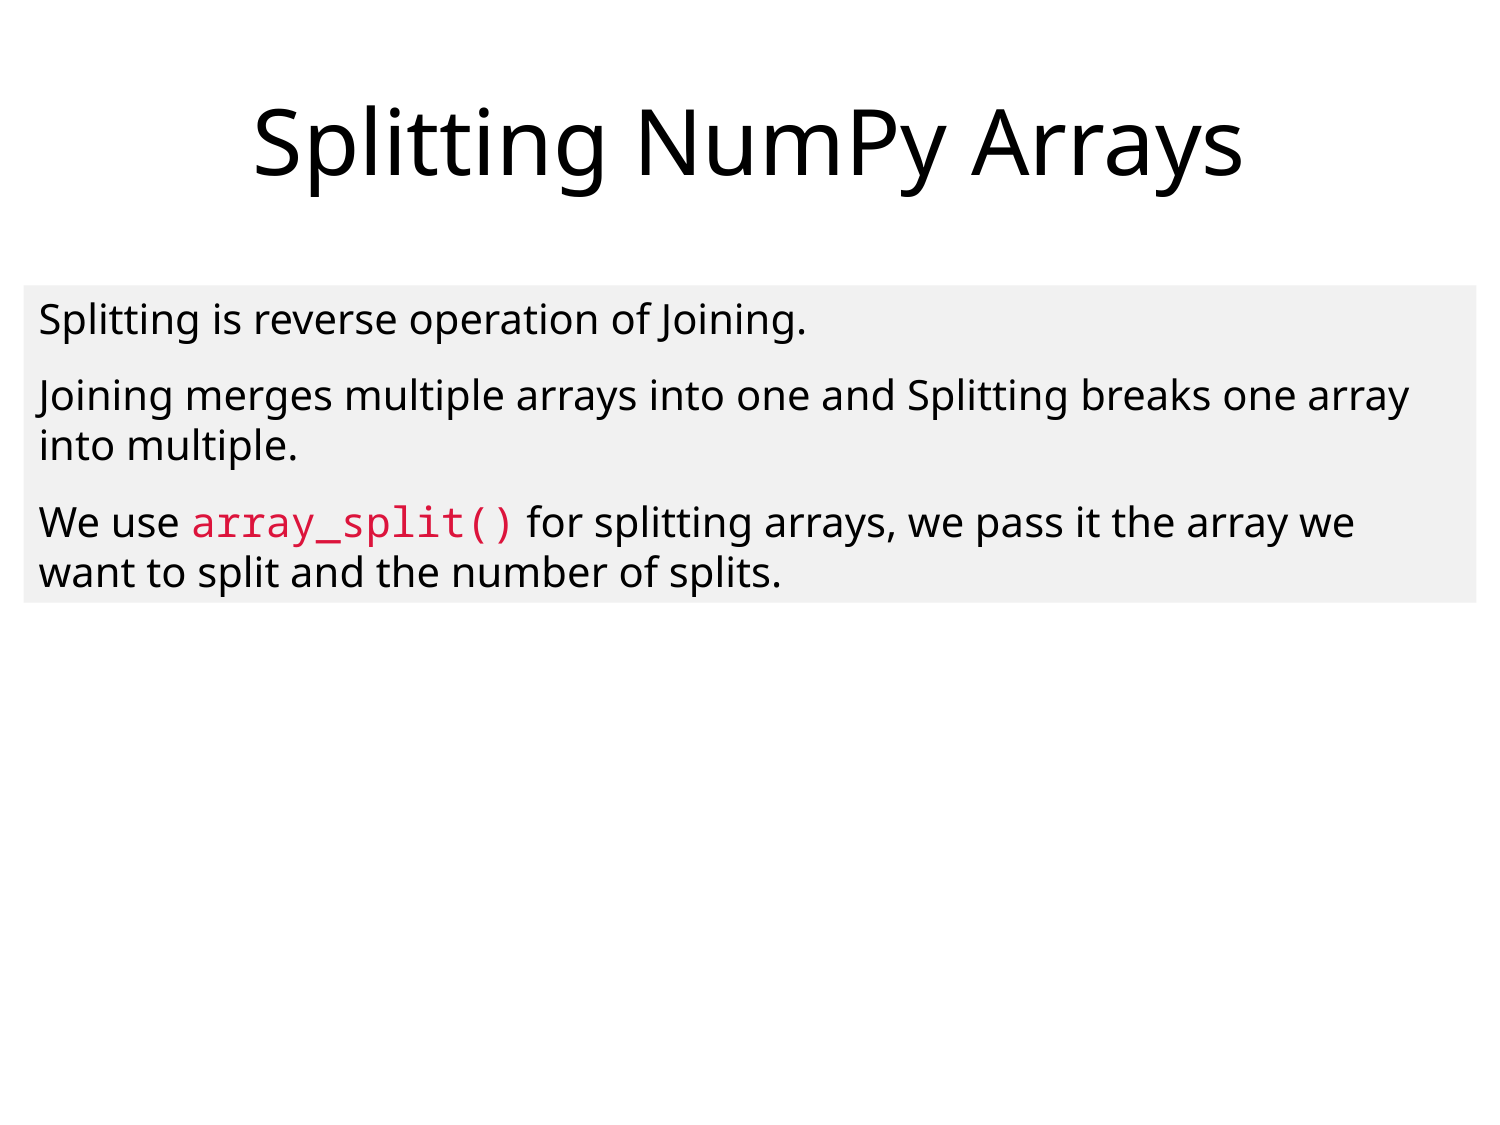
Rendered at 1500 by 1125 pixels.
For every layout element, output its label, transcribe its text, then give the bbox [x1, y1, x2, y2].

text_box Splitting is reverse operation of Joining. Joining merges multiple arrays into one and Splitting breaks one array into multiple. We use array_split() for splitting arrays, we pass it the array we want to split and the number of splits. [23, 285, 1477, 603]
title Splitting NumPy Arrays [75, 45, 1425, 233]
